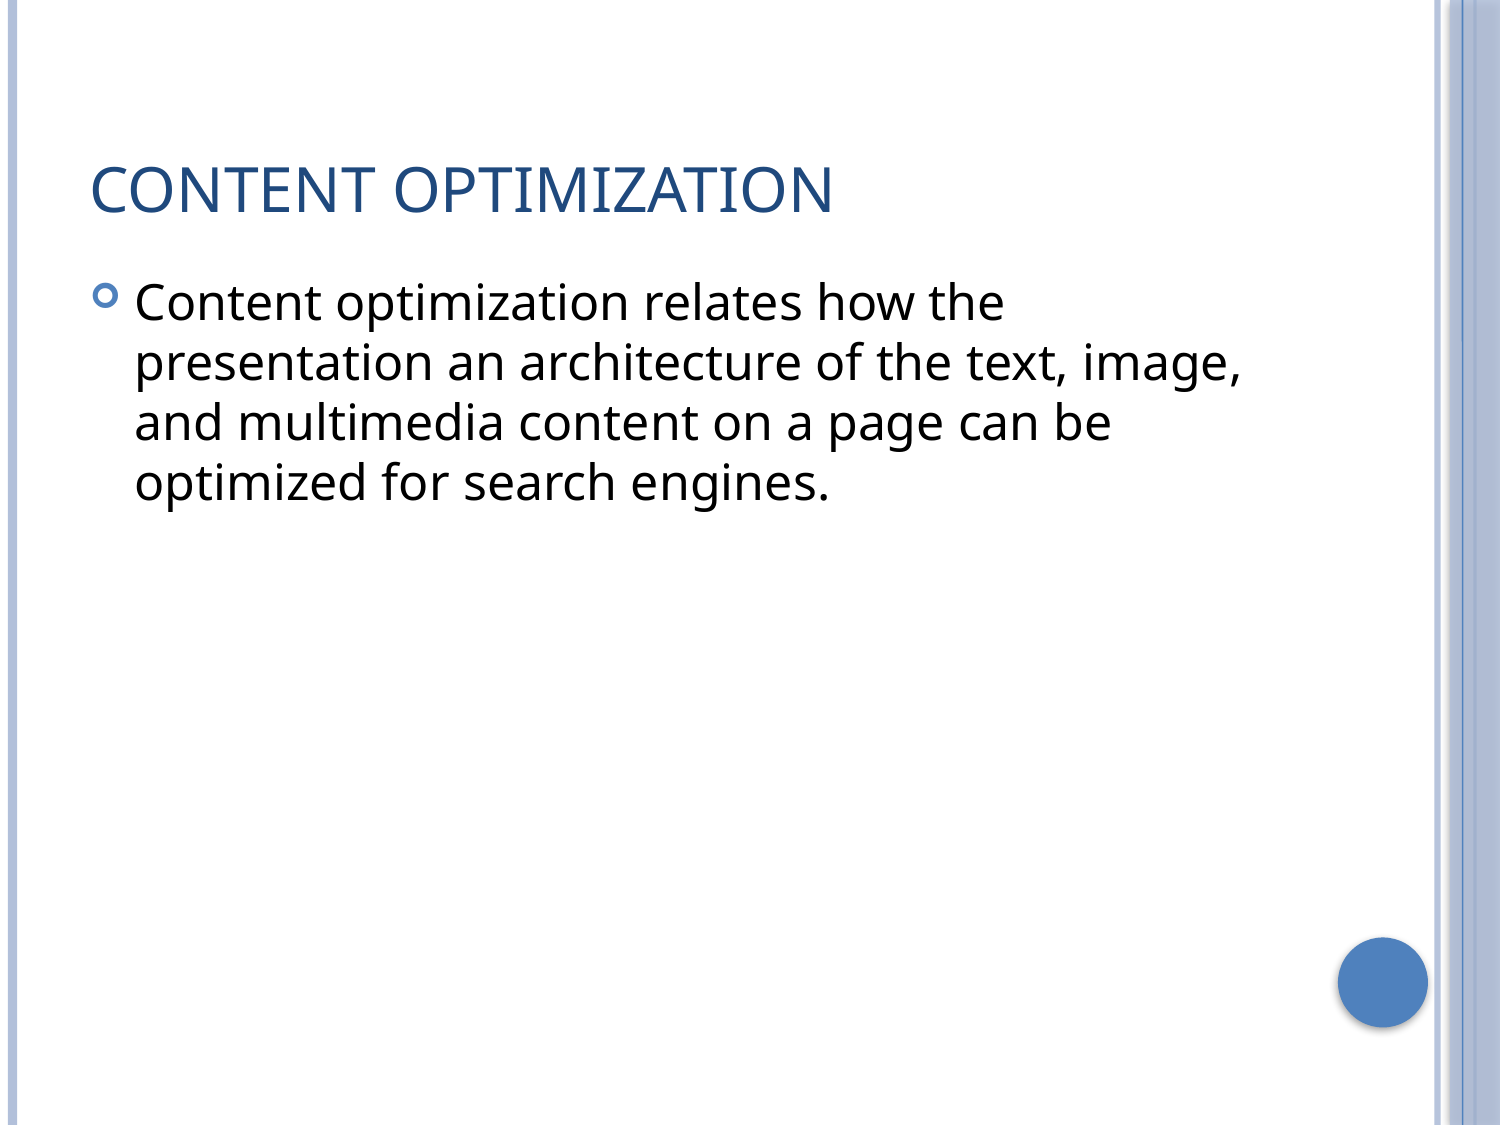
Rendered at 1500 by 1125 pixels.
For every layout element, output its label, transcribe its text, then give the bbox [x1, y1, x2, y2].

title Content optimization [75, 45, 1300, 233]
list Content optimization relates how the presentation an architecture of the text, image, and multimedia content on a page can be optimized for search engines. [75, 262, 1300, 1062]
